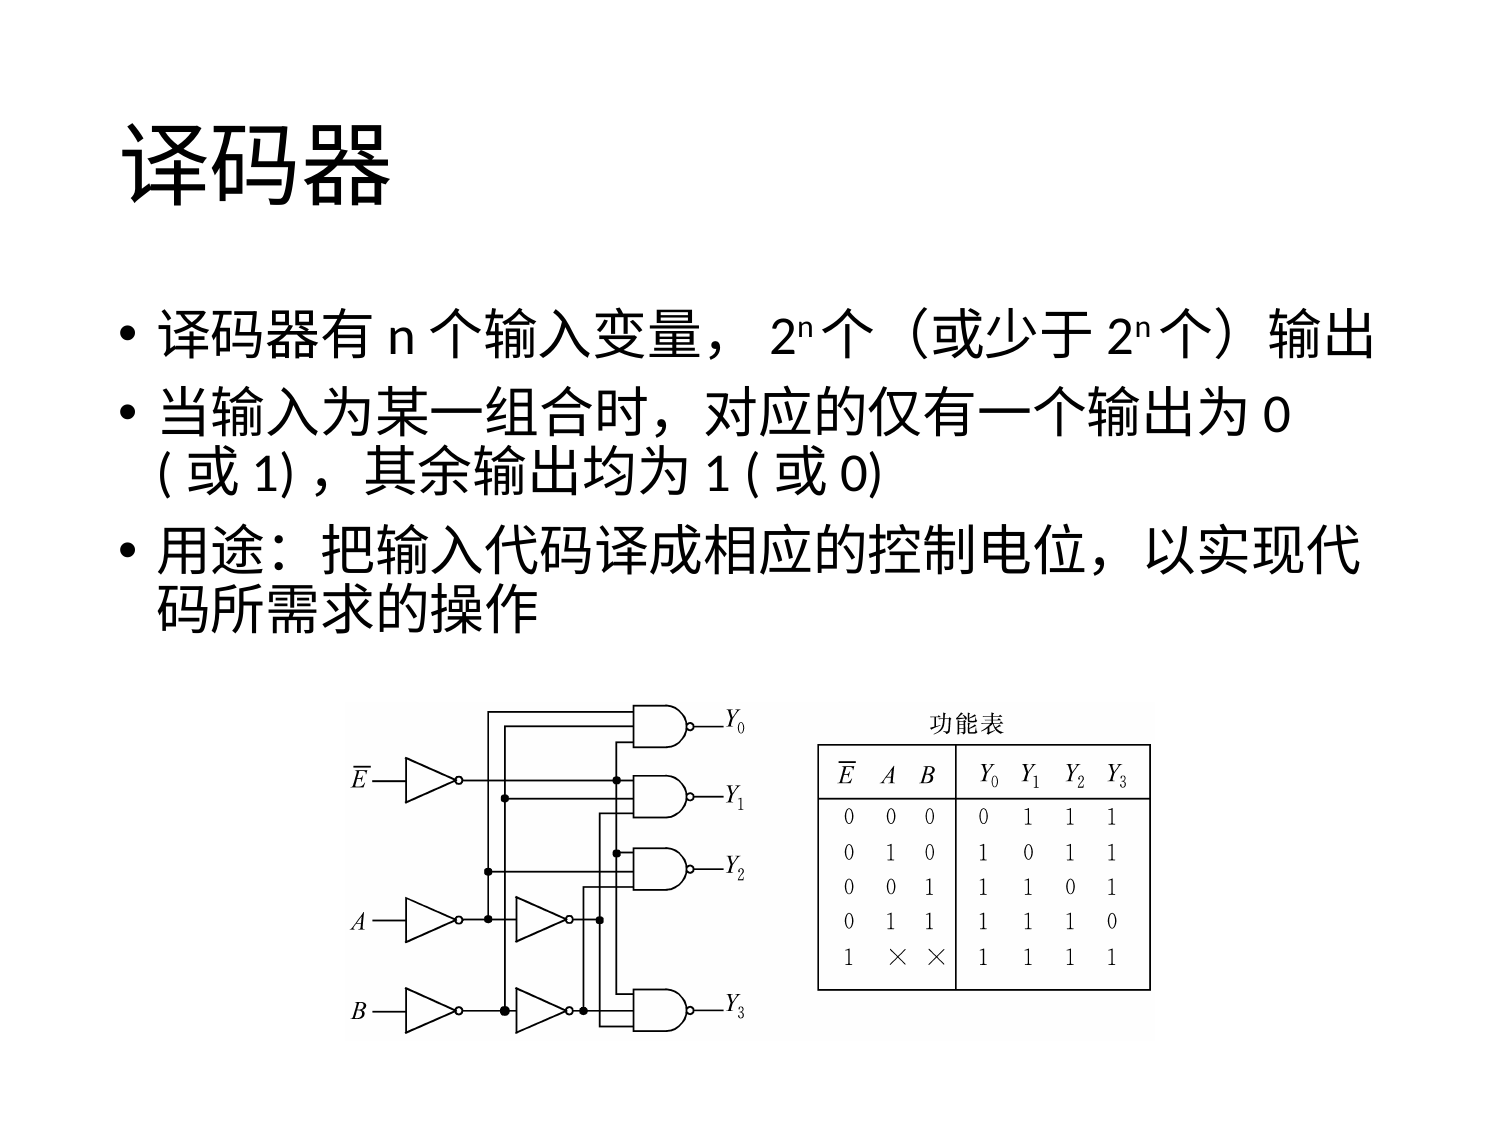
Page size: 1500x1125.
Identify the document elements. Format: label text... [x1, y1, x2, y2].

title 译码器 [103, 59, 1397, 278]
picture [345, 702, 1155, 1041]
list 译码器有n个输入变量，2n个（或少于2n个）输出 当输入为某一组合时，对应的仅有一个输出为0 (或1)，其余输出均为1 (或0) 用途：把输入代码译成相应的控制电位，以实现代码所需求的操作 [103, 299, 1397, 654]
